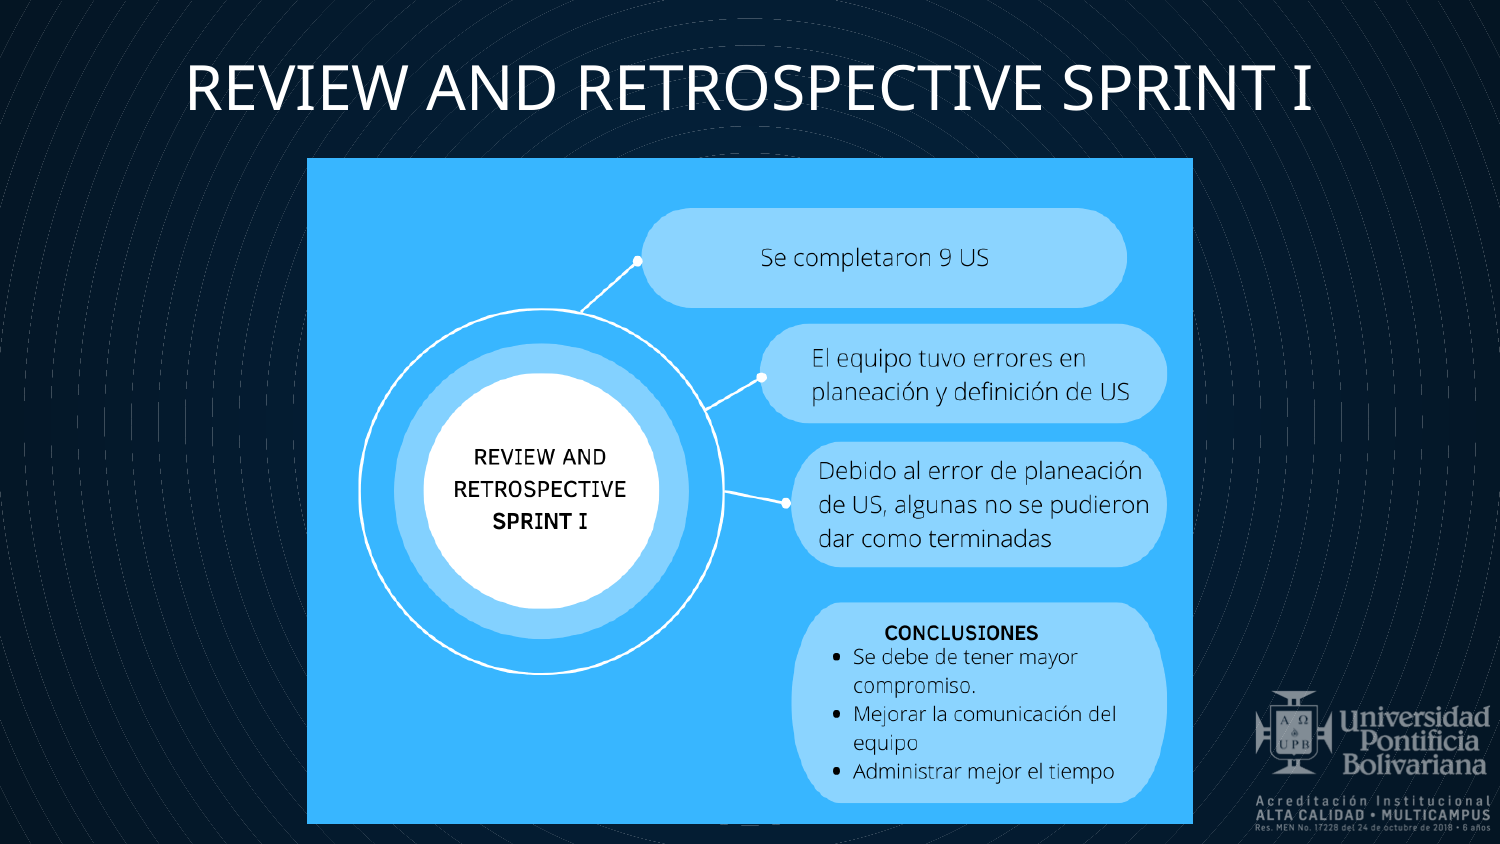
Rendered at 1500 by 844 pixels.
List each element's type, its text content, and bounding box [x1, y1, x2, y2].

title REVIEW AND RETROSPECTIVE SPRINT I [51, 38, 1449, 139]
picture [306, 158, 1194, 824]
picture [1247, 683, 1500, 839]
